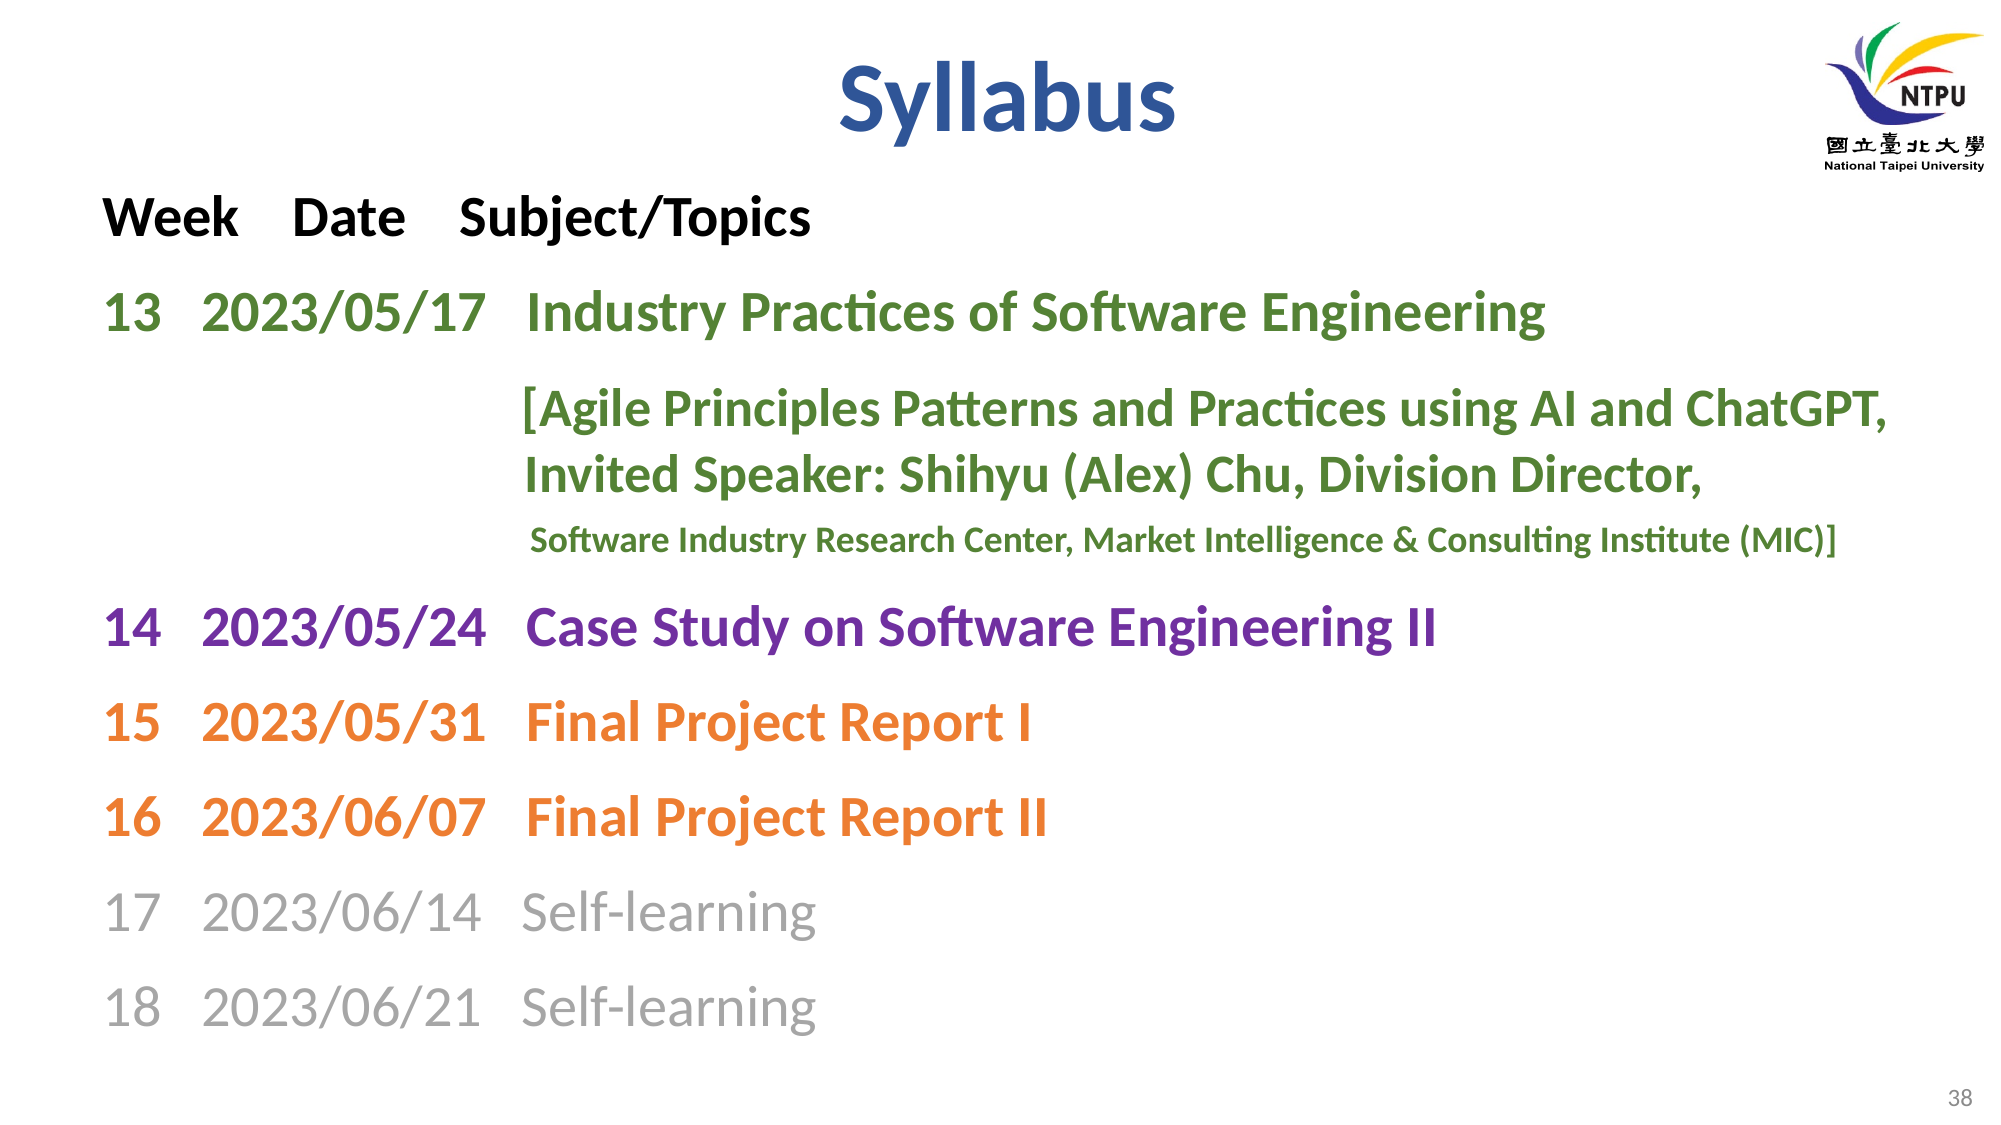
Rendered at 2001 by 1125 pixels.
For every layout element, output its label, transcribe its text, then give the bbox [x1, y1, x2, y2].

list Week Date Subject/Topics 13 2023/05/17 Industry Practices of Software Engineering [Agile Principles Patterns and Practices using AI and ChatGPT, Invited Speaker: Shihyu (Alex) Chu, Division Director, Software Industry Research Center, Market Intelligence & Consulting Institute (MIC)] 14 2023/05/24 Case Study on Software Engineering II 15 2023/05/31 Final Project Report I 16 2023/06/07 Final Project Report II 17 2023/06/14 Self-learning 18 2023/06/21 Self-learning [87, 170, 1929, 1103]
picture [1825, 132, 1984, 172]
slide_number 38 [1830, 1076, 1989, 1116]
picture [1825, 22, 1984, 125]
title Syllabus [87, 17, 1929, 166]
